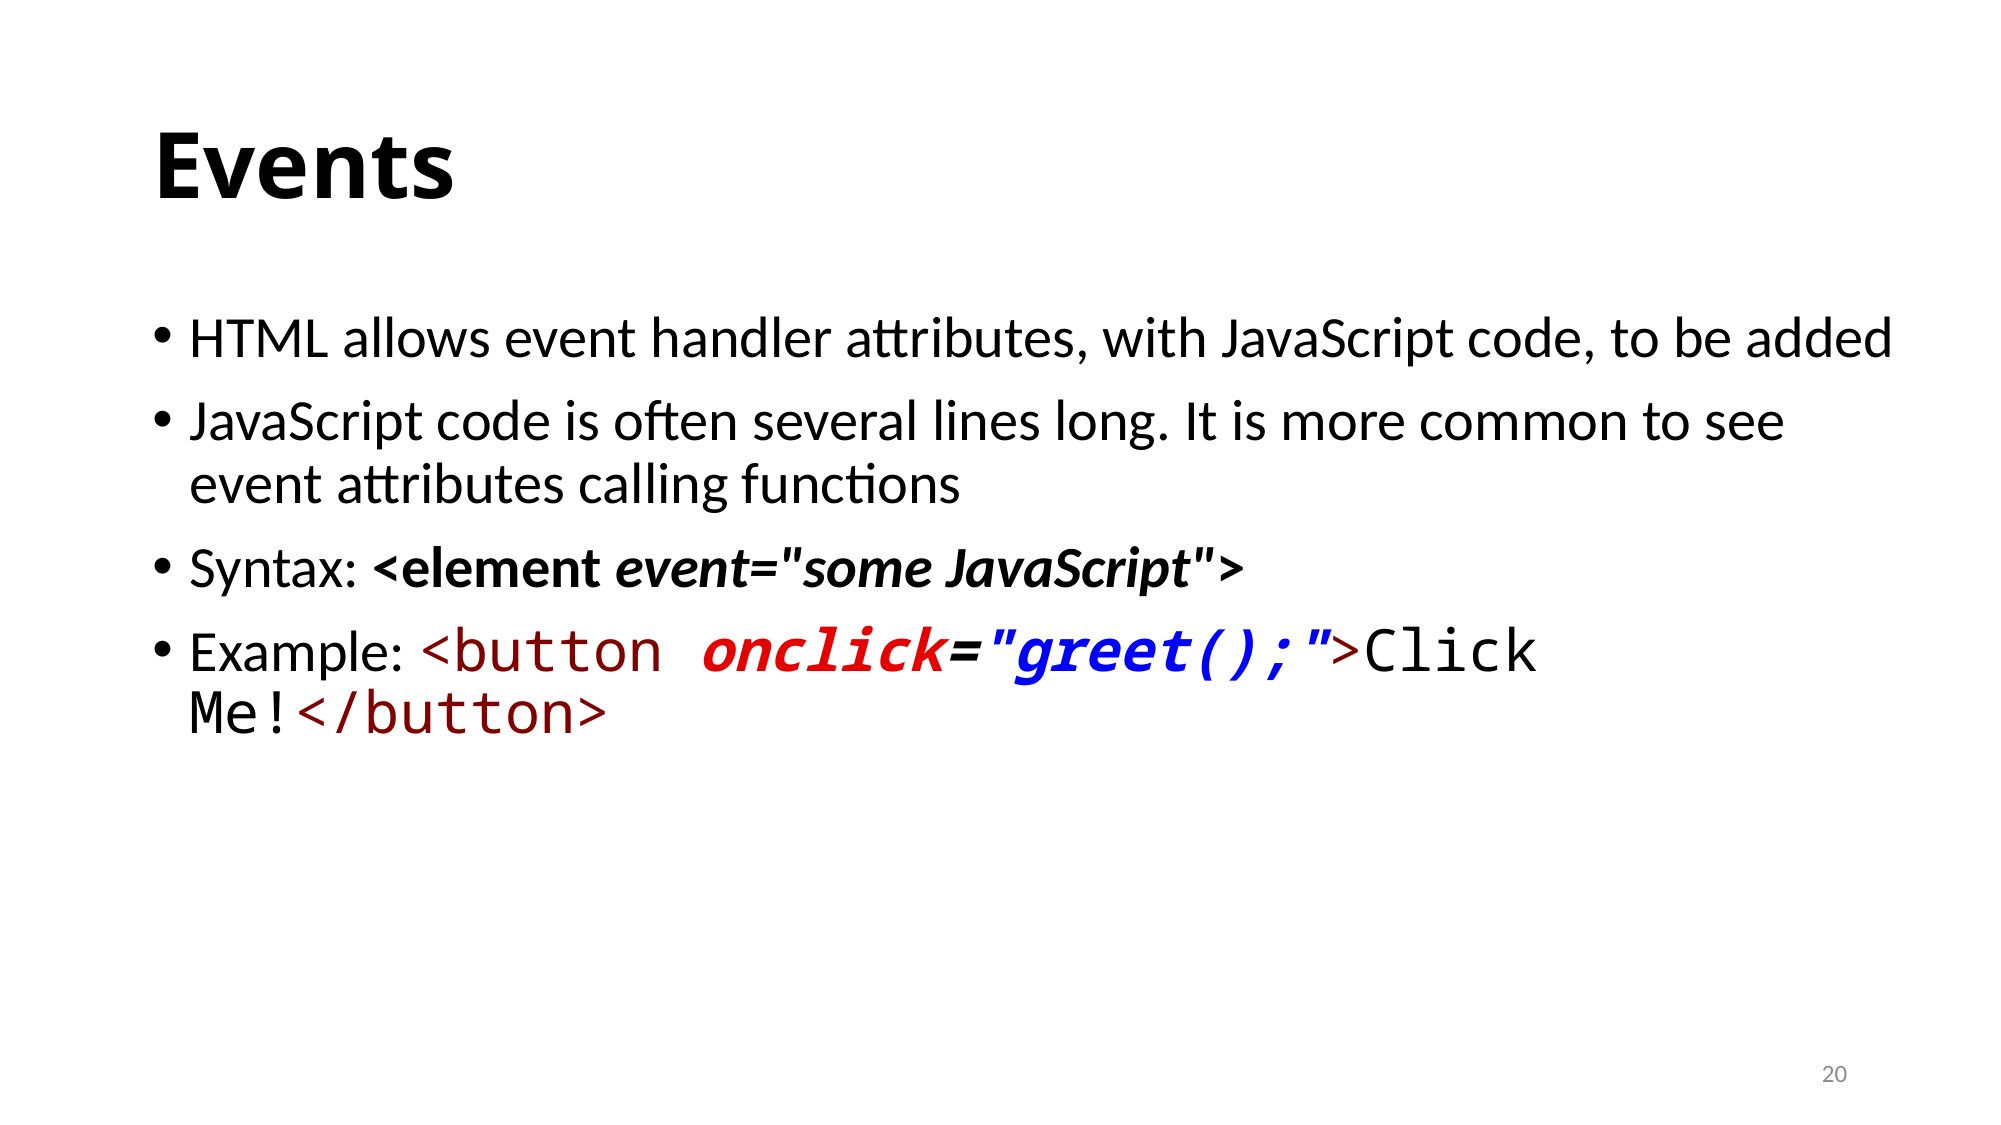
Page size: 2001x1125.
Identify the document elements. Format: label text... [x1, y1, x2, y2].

list HTML allows event handler attributes, with JavaScript code, to be added JavaScript code is often several lines long. It is more common to see event attributes calling functions Syntax: <element event="some JavaScript"> Example: <button onclick="greet();">Click Me!</button> [137, 299, 1936, 1014]
title Events [137, 59, 1863, 278]
slide_number 20 [1412, 1042, 1863, 1103]
